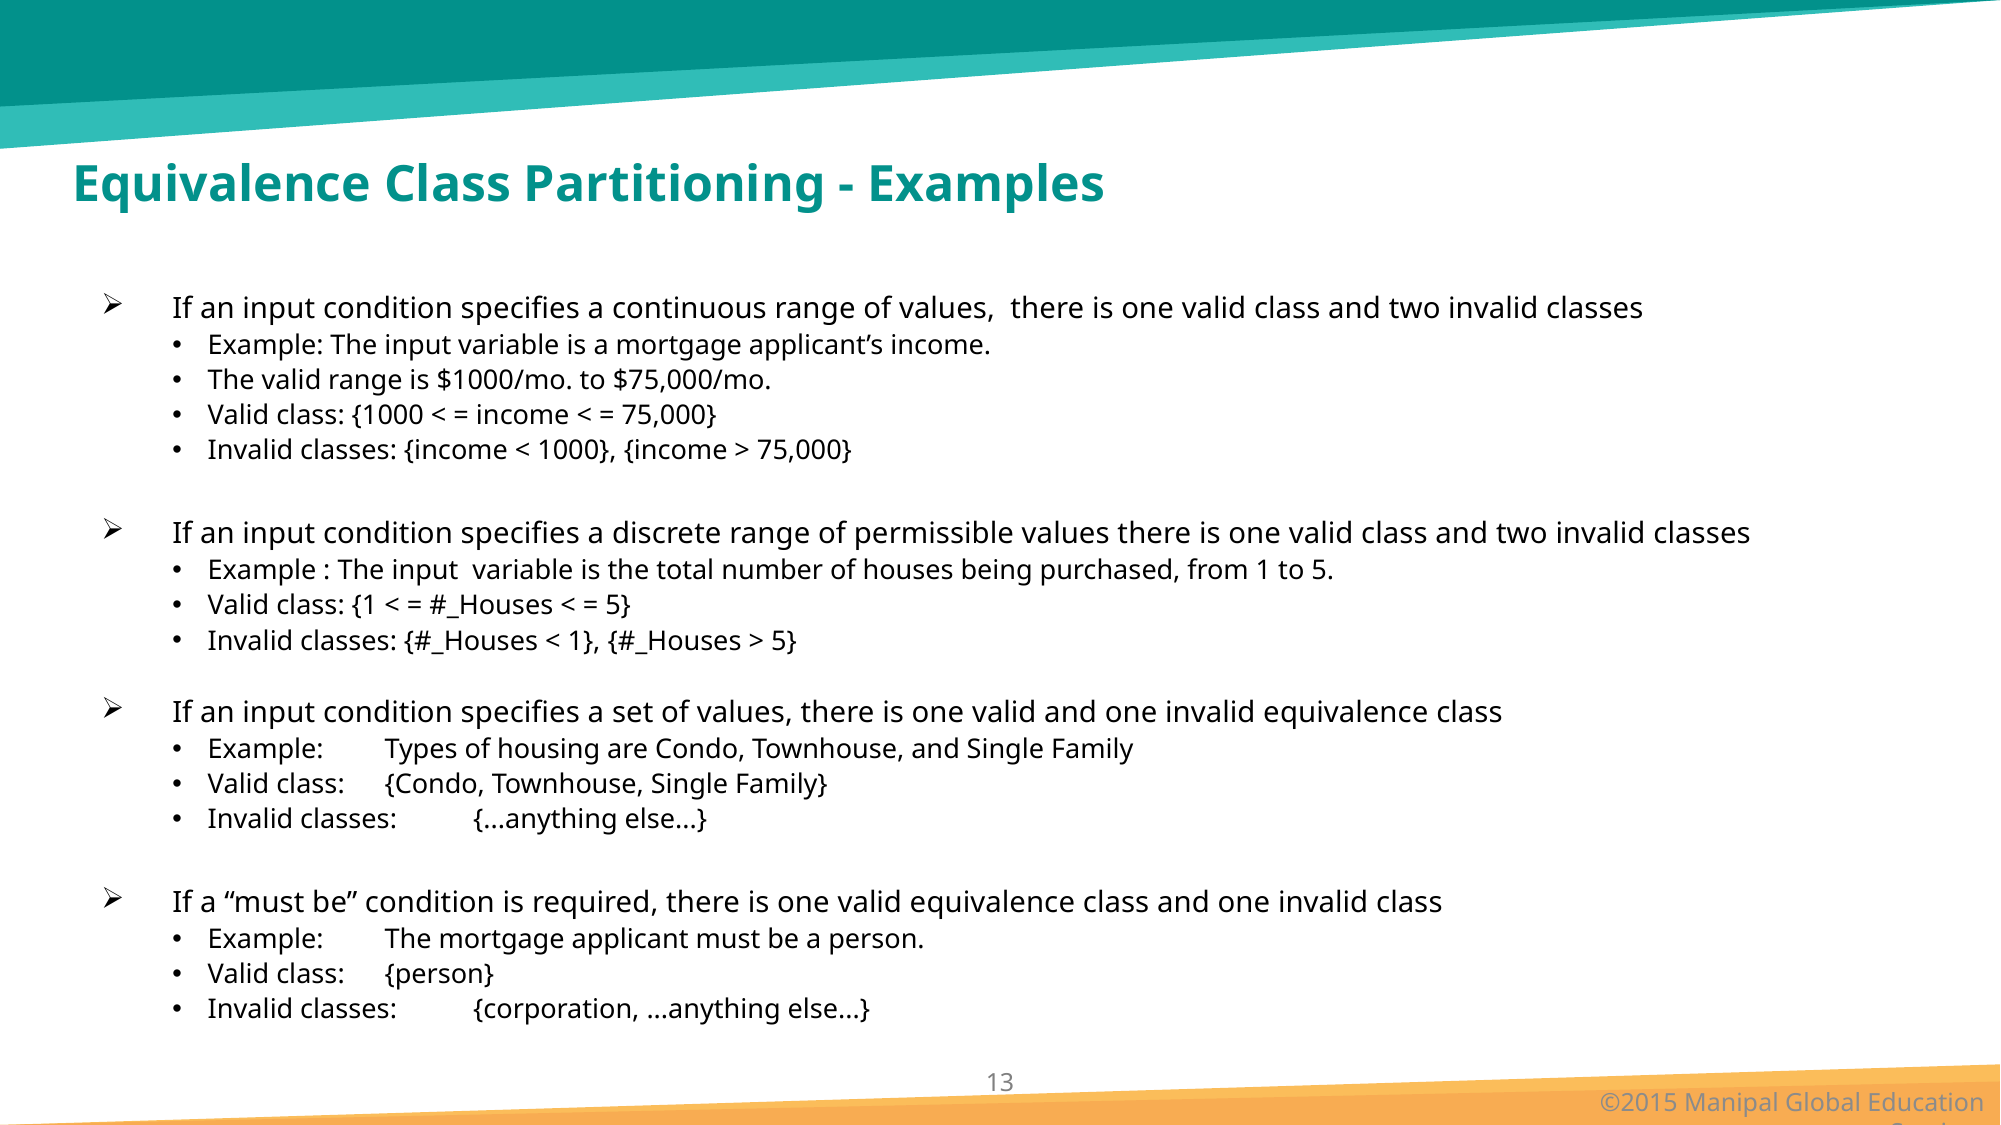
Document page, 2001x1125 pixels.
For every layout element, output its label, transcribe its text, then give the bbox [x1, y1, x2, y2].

list If an input condition specifies a continuous range of values, there is one valid class and two invalid classes Example: The input variable is a mortgage applicant’s income. The valid range is $1000/mo. to $75,000/mo. Valid class: {1000 < = income < = 75,000} Invalid classes: {income < 1000}, {income > 75,000} If an input condition specifies a discrete range of permissible values there is one valid class and two invalid classes Example : The input variable is the total number of houses being purchased, from 1 to 5. Valid class: {1 < = #_Houses < = 5} Invalid classes: {#_Houses < 1}, {#_Houses > 5} If an input condition specifies a set of values, there is one valid and one invalid equivalence class Example: Types of housing are Condo, Townhouse, and Single Family Valid class: {Condo, Townhouse, Single Family} Invalid classes: {...anything else...} If a “must be” condition is required, there is one valid equivalence class and one invalid class Example: The mortgage applicant must be a person. Valid class: {person} Invalid classes: {corporation, ...anything else...} [86, 285, 1830, 1036]
title Equivalence Class Partitioning - Examples [57, 151, 1377, 212]
